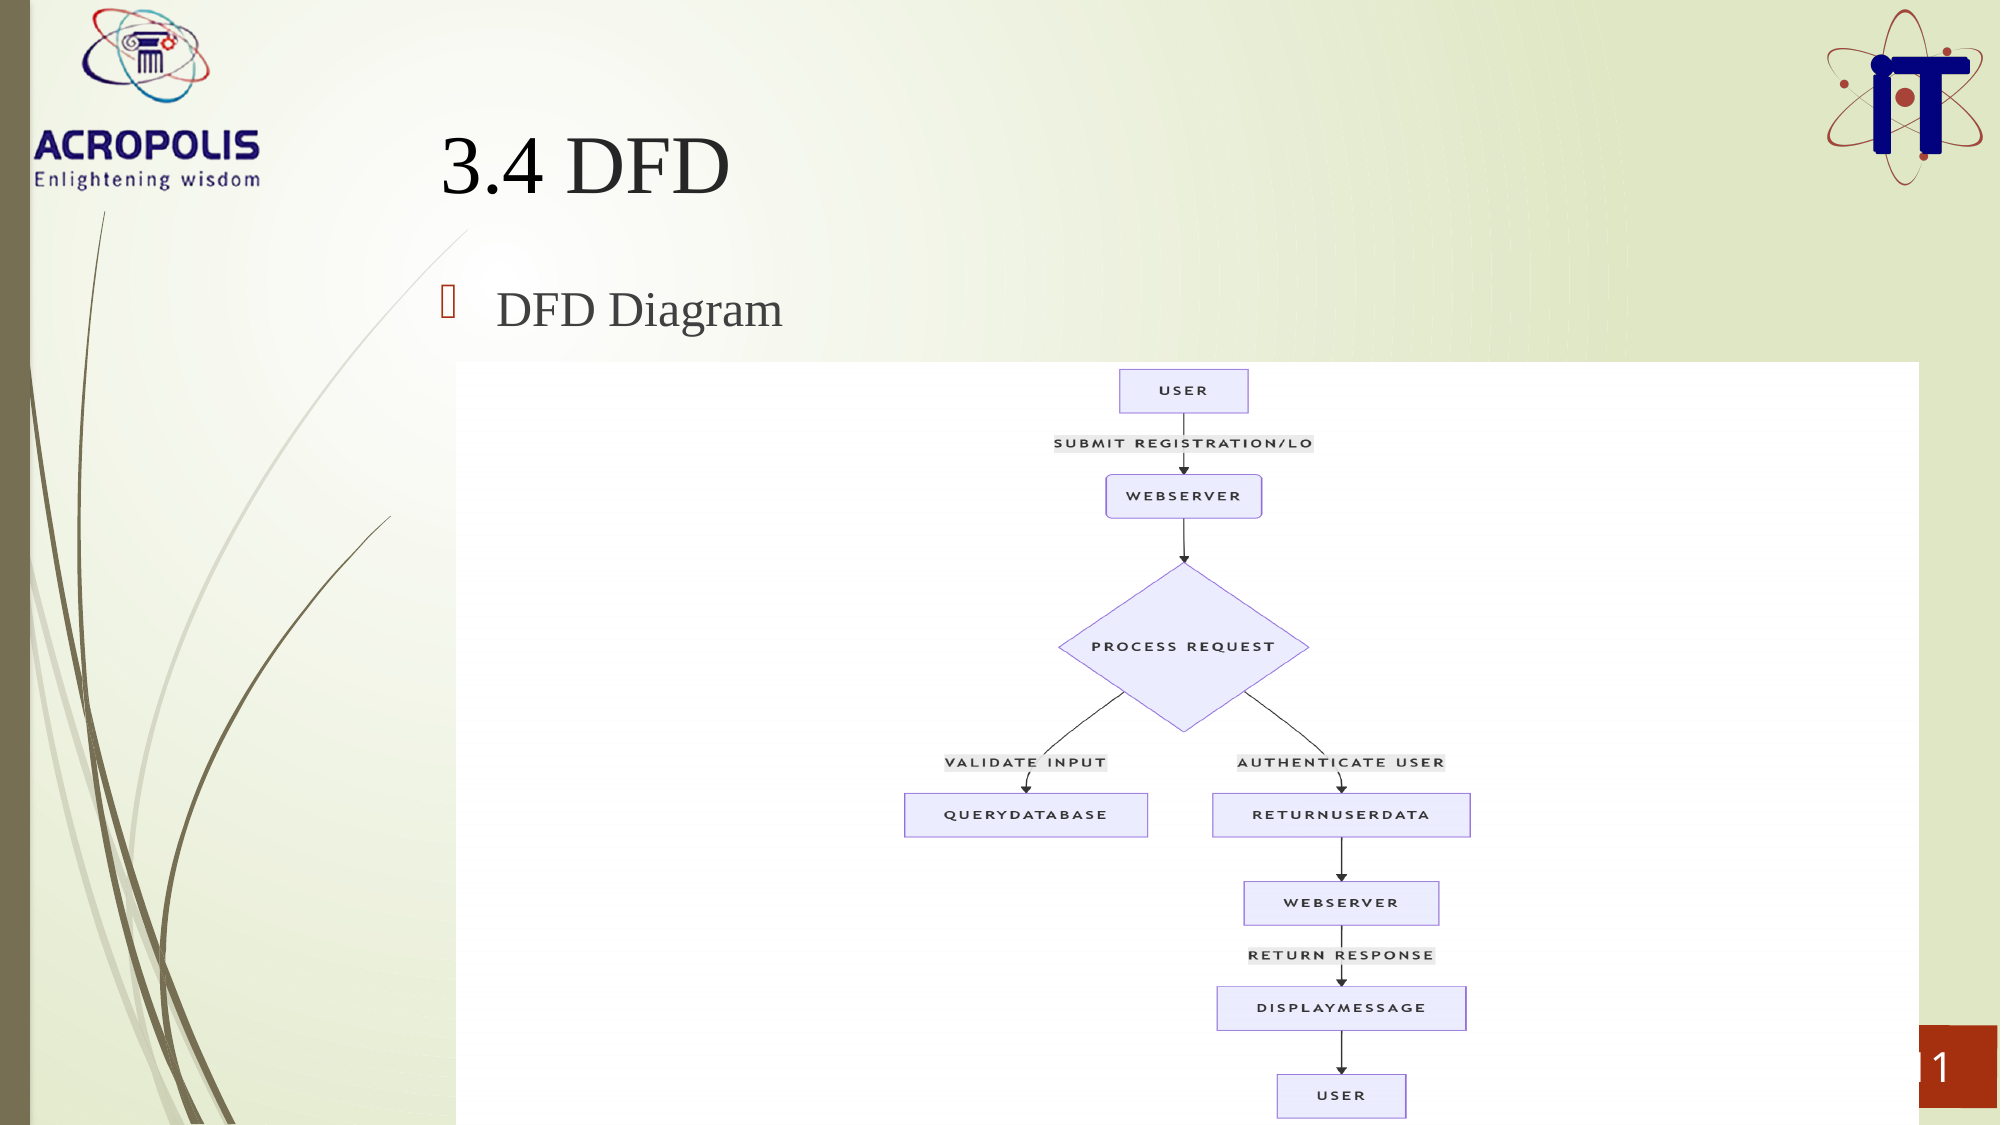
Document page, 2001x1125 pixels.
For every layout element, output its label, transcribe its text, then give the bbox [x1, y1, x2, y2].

picture [25, 0, 265, 204]
list DFD Diagram [424, 268, 1888, 985]
picture [1821, 0, 1989, 232]
picture [455, 362, 1919, 1125]
title 3.4 DFD [425, 102, 1888, 268]
slide_number 11 [1923, 1039, 1969, 1100]
